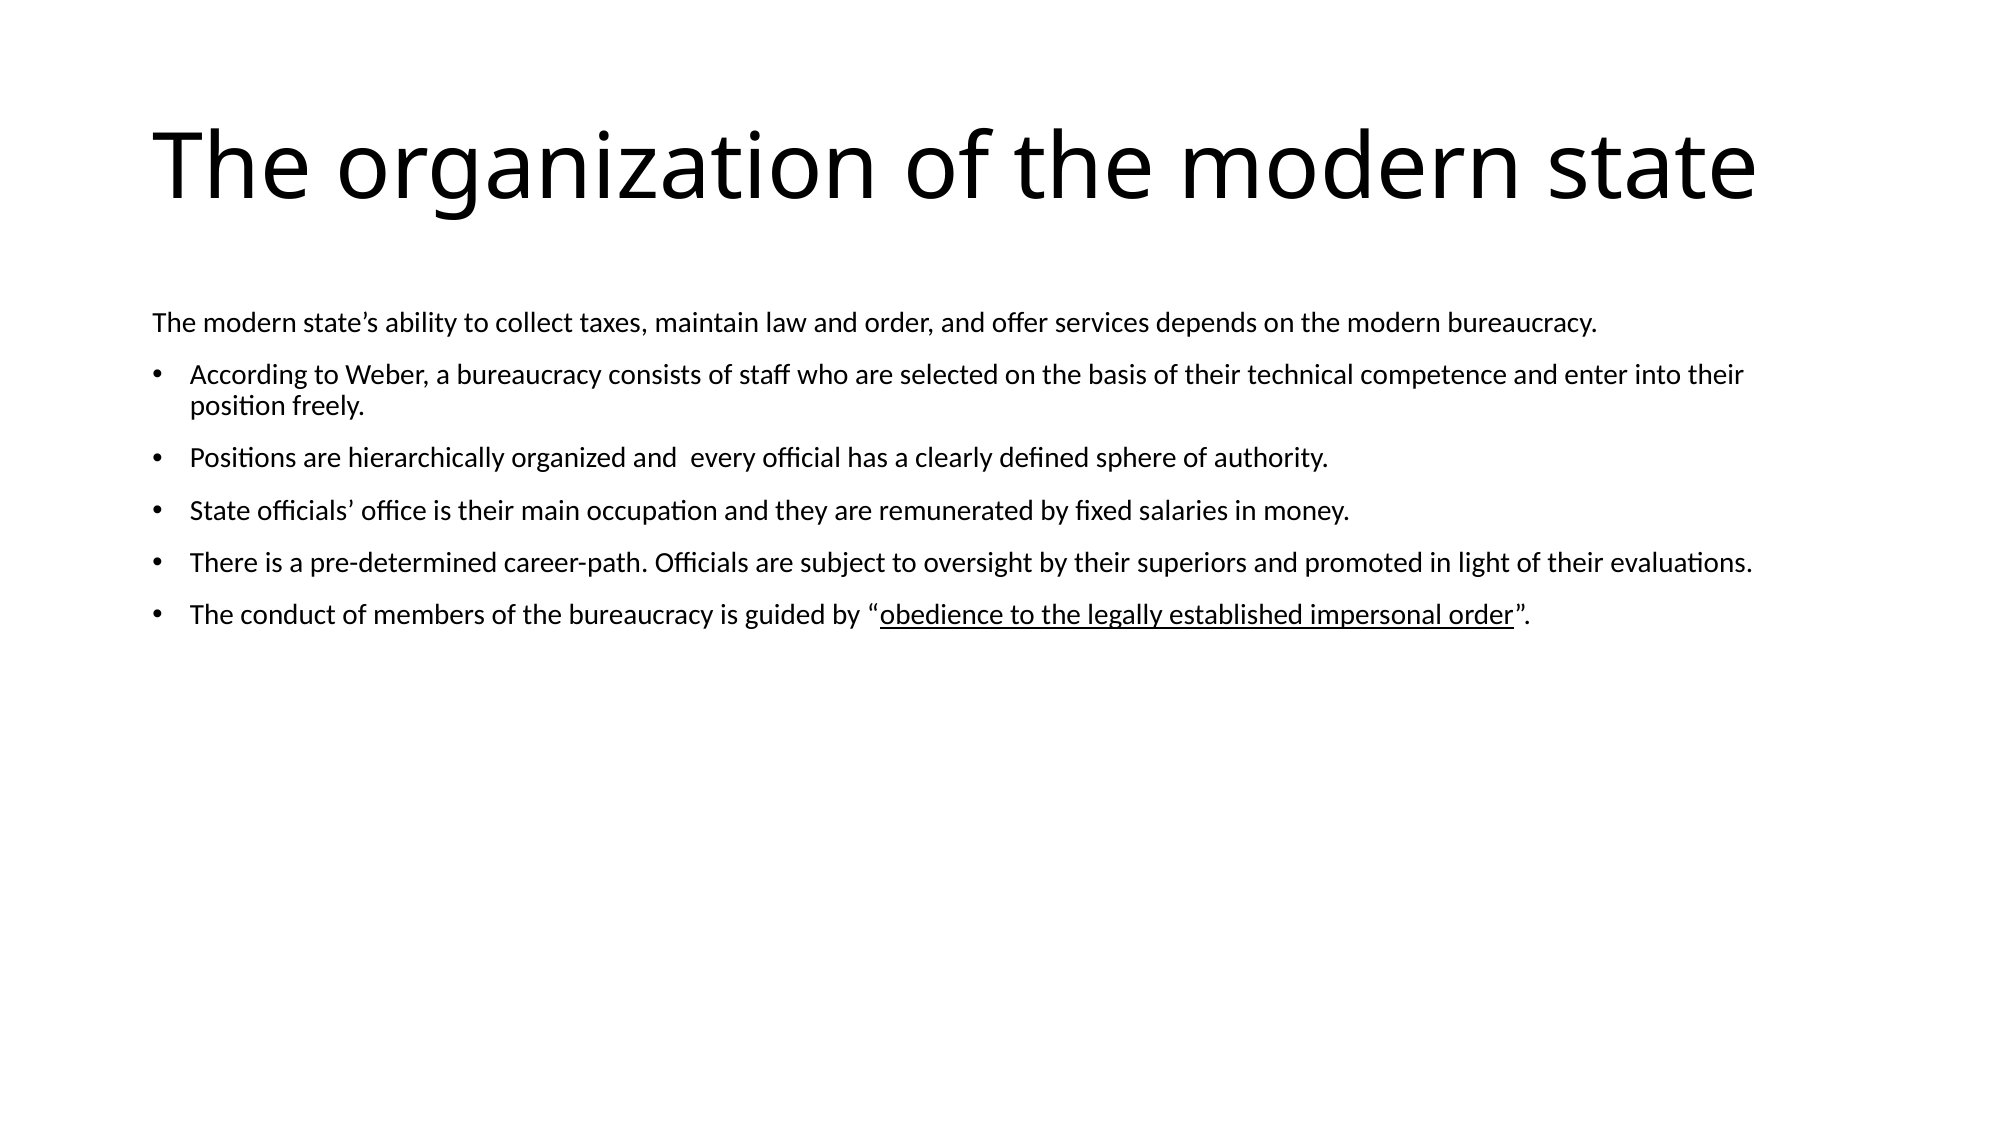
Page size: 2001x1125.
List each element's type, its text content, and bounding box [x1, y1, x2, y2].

list The modern state’s ability to collect taxes, maintain law and order, and offer services depends on the modern bureaucracy. According to Weber, a bureaucracy consists of staff who are selected on the basis of their technical competence and enter into their position freely. Positions are hierarchically organized and every official has a clearly defined sphere of authority. State officials’ office is their main occupation and they are remunerated by fixed salaries in money. There is a pre-determined career-path. Officials are subject to oversight by their superiors and promoted in light of their evaluations. The conduct of members of the bureaucracy is guided by “obedience to the legally established impersonal order”. [137, 299, 1863, 1014]
title The organization of the modern state [137, 59, 1863, 278]
